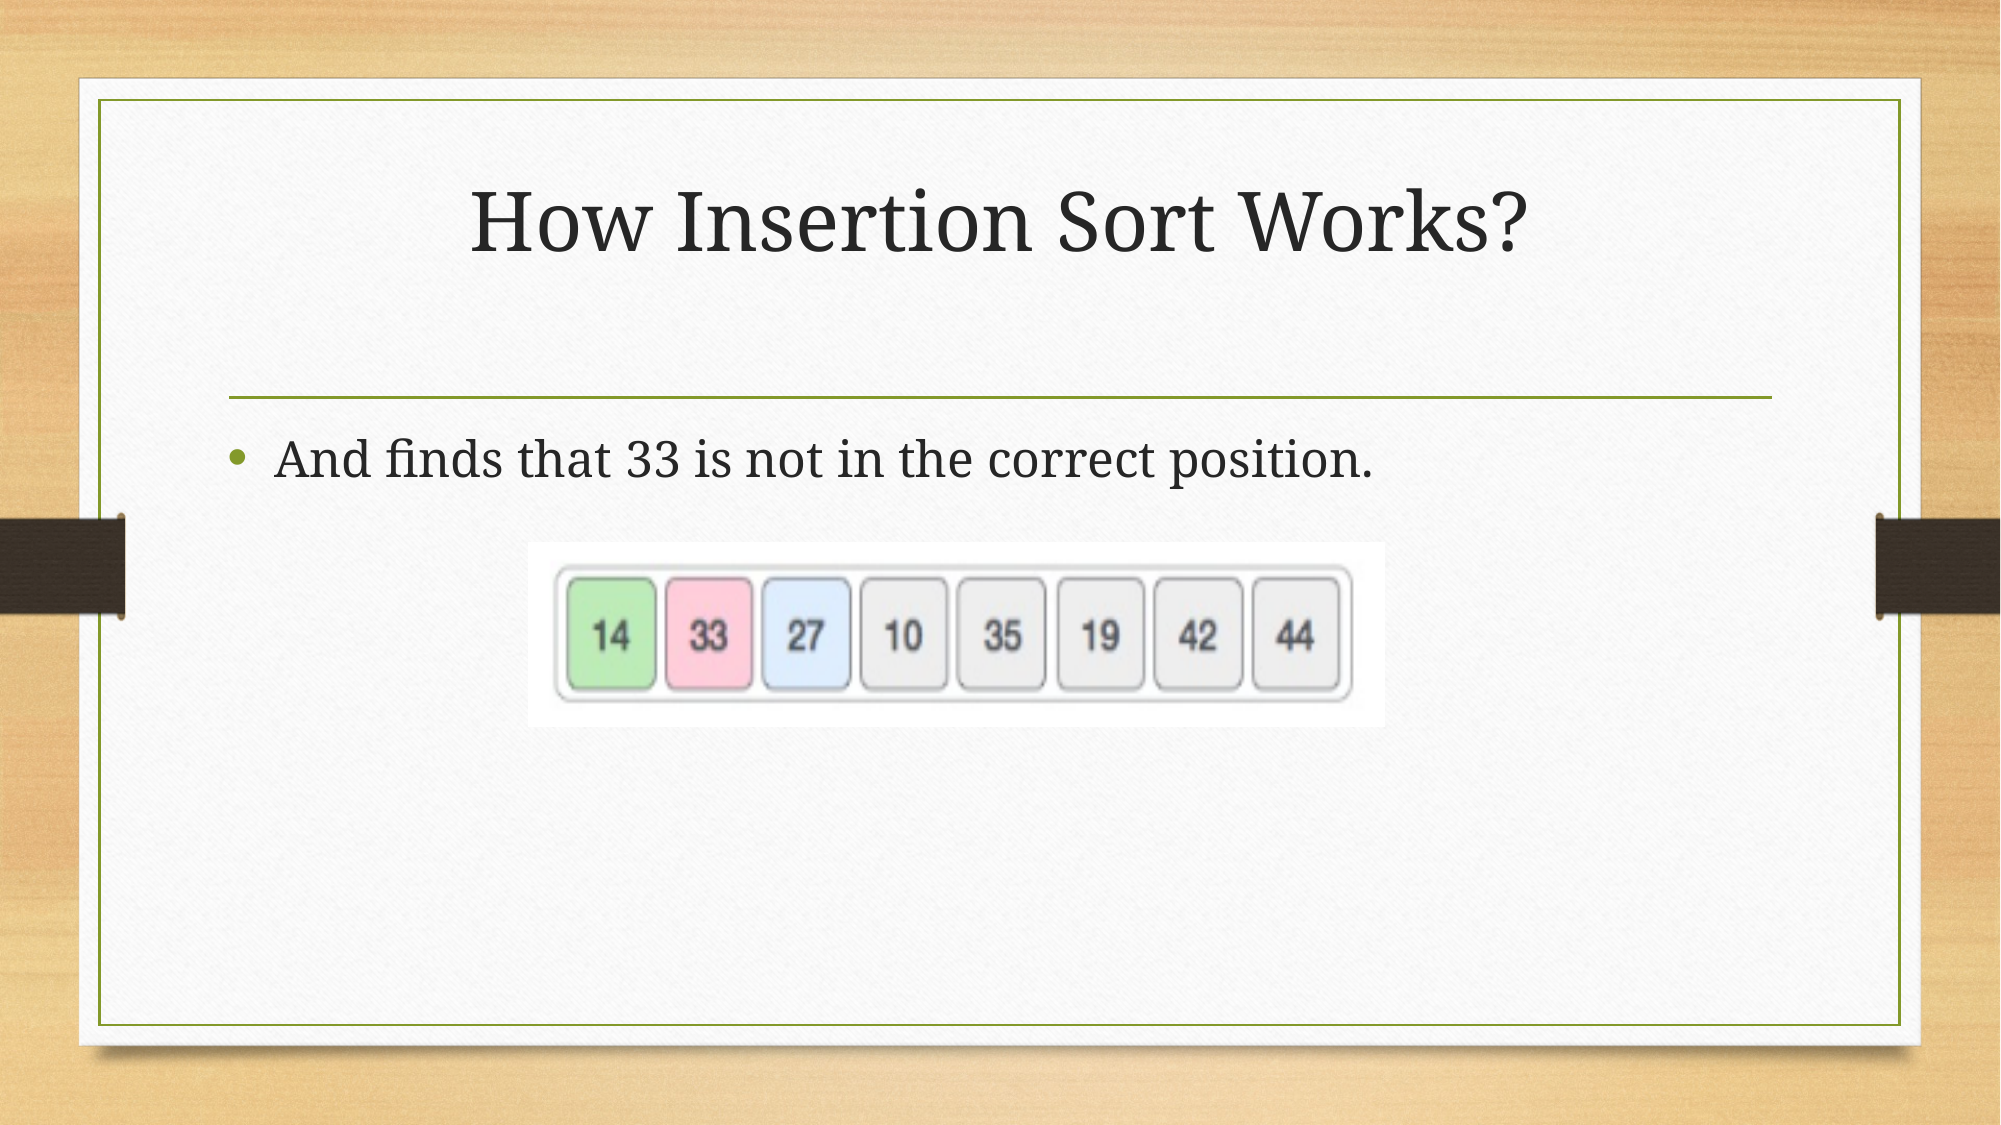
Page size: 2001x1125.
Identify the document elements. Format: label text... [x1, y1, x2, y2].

picture [0, 0, 2001, 1125]
title How Insertion Sort Works? [212, 161, 1788, 375]
list And finds that 33 is not in the correct position. [212, 419, 1788, 964]
